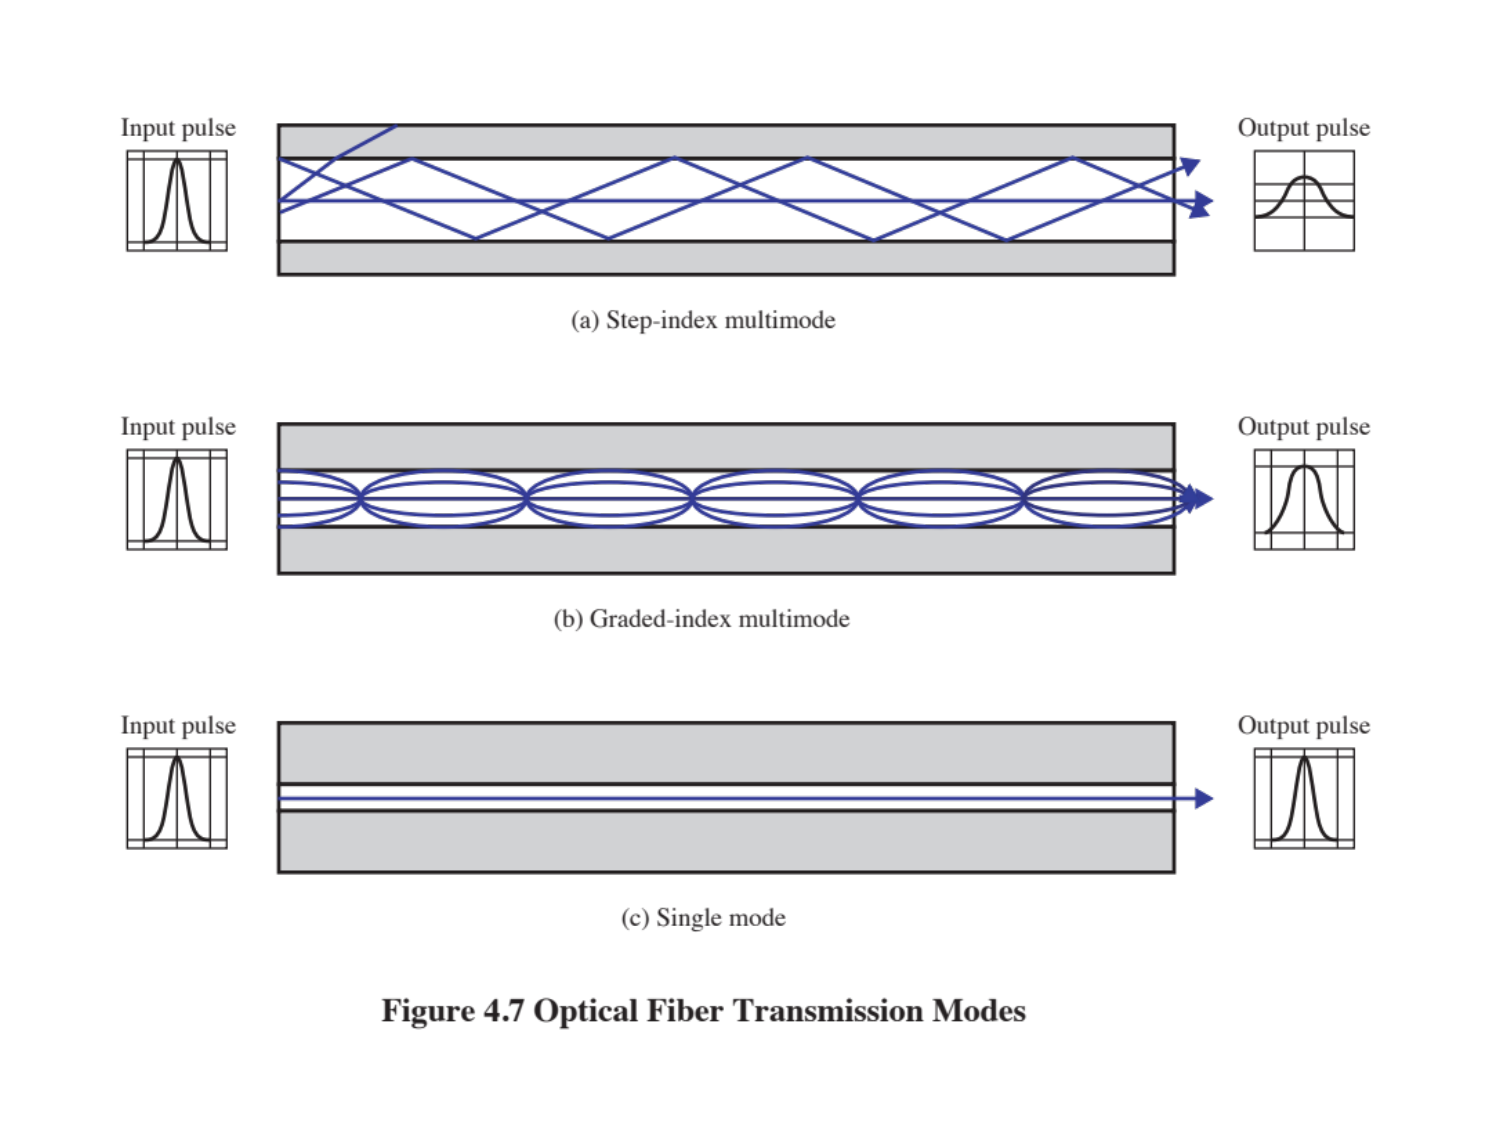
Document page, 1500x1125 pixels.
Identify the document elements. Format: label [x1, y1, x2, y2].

picture [74, 52, 1425, 1059]
